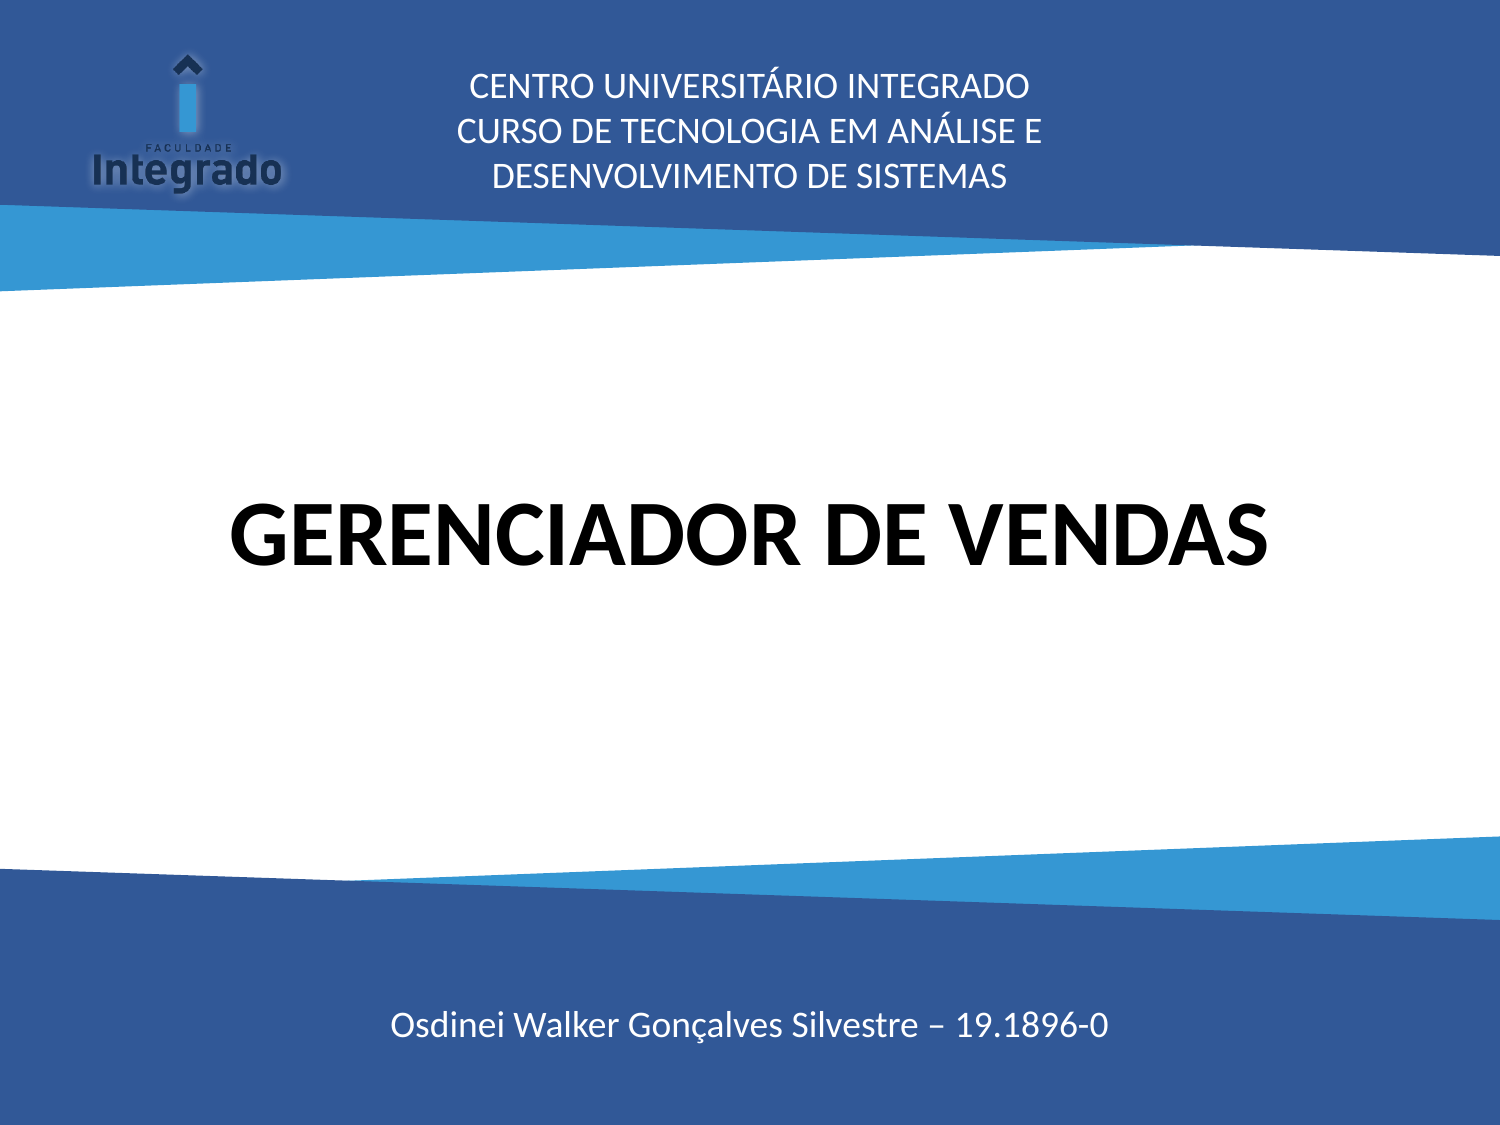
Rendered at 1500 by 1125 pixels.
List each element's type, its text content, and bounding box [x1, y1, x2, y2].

text_box [0, 207, 1181, 294]
text_box CENTRO UNIVERSITÁRIO INTEGRADO CURSO DE TECNOLOGIA EM ANÁLISE E DESENVOLVIMENTO DE SISTEMAS [441, 53, 1058, 204]
table_cell X [88, 46, 288, 190]
picture [93, 53, 281, 195]
text_box Osdinei Walker Gonçalves Silvestre – 19.1896-0 [0, 866, 1500, 1125]
text_box [360, 834, 1500, 917]
text_box [0, 0, 1500, 259]
title GERENCIADOR DE VENDAS [187, 468, 1313, 586]
